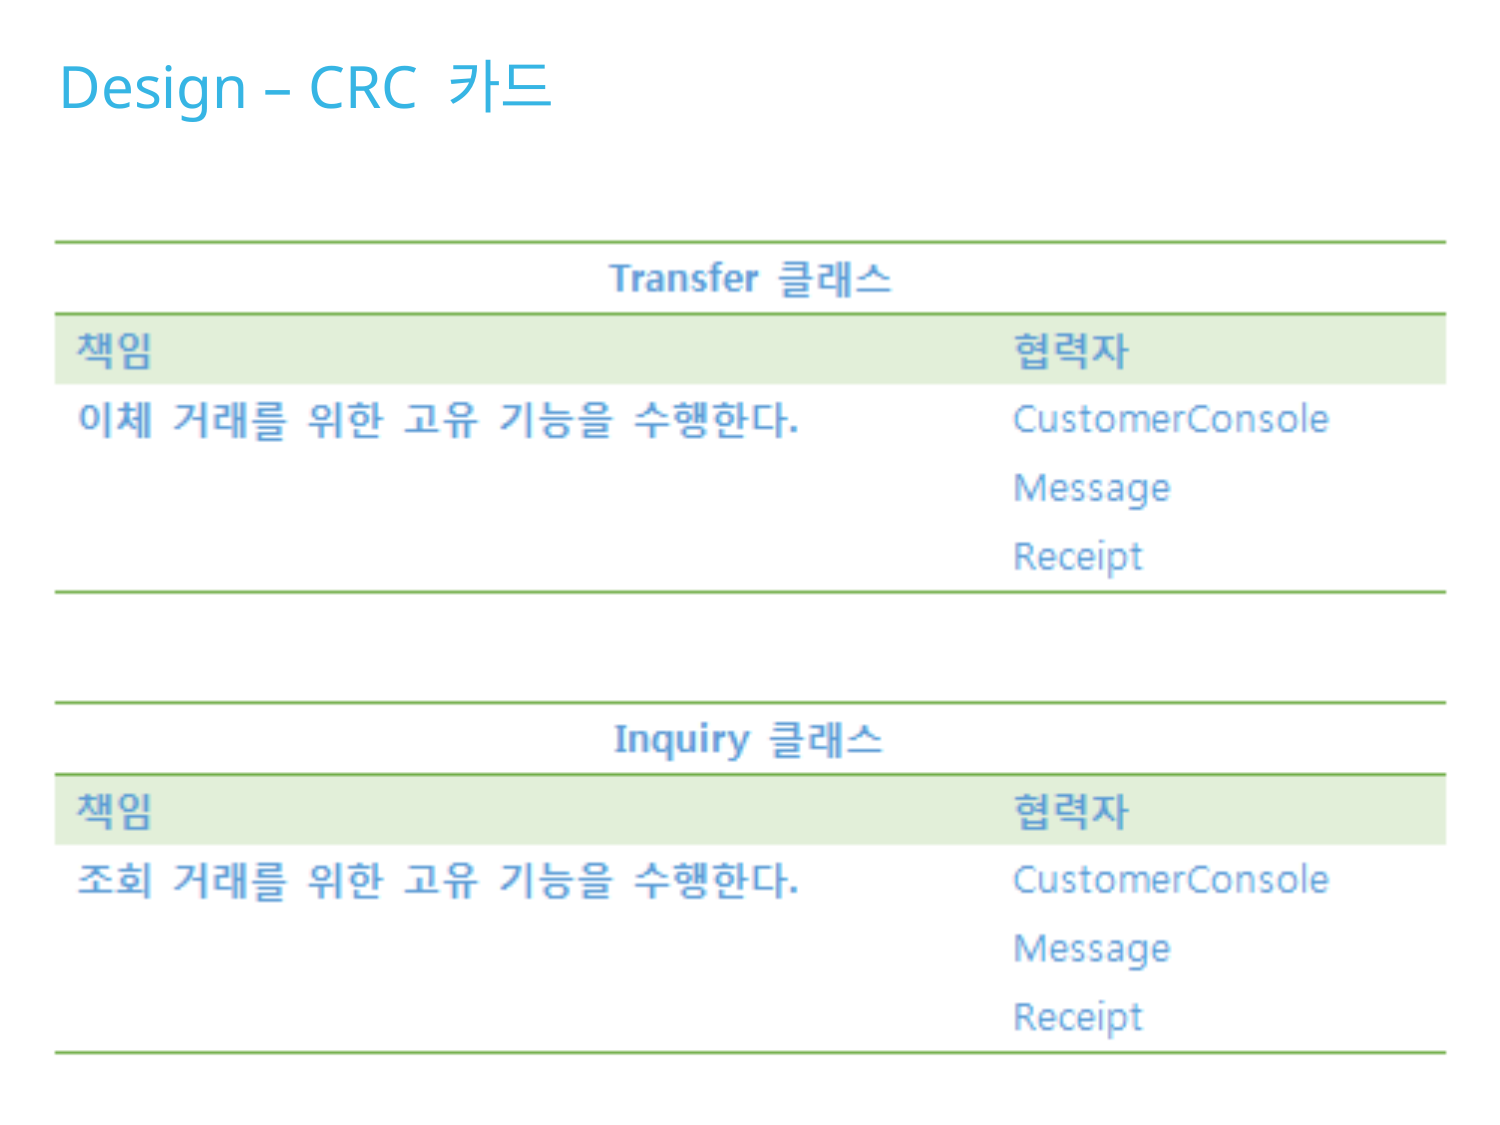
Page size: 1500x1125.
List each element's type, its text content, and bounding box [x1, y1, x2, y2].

text_box Design – CRC 카드 [43, 43, 570, 128]
picture [23, 131, 1483, 1104]
